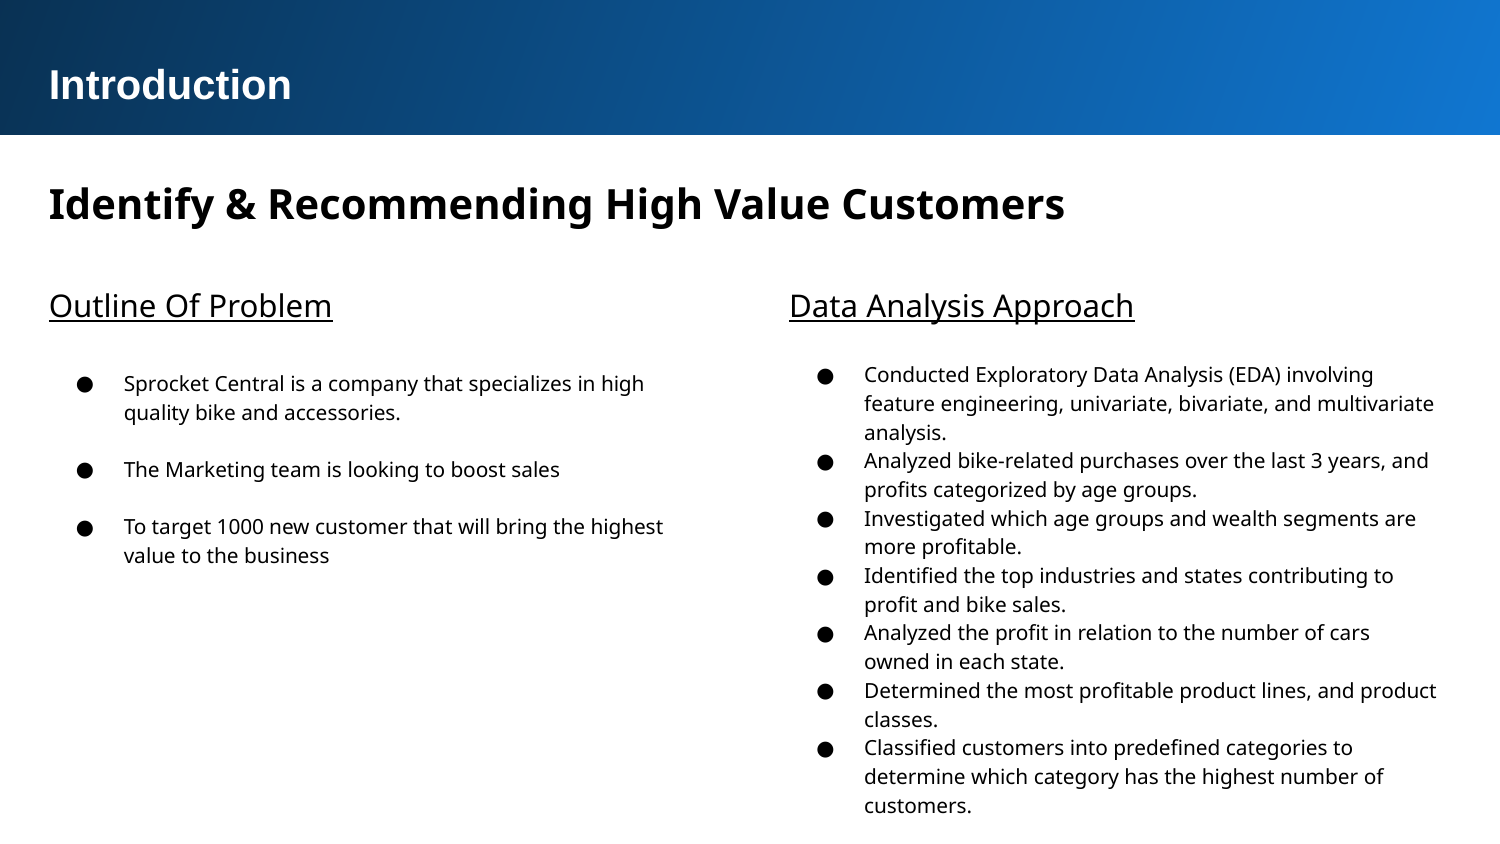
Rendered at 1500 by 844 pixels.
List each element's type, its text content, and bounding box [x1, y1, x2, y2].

text_box [0, 0, 1500, 135]
text_box Outline Of Problem Sprocket Central is a company that specializes in high quality bike and accessories. The Marketing team is looking to boost sales To target 1000 new customer that will bring the highest value to the business [33, 265, 712, 338]
text_box Identify & Recommending High Value Customers [33, 155, 1439, 243]
text_box Introduction [33, 43, 1439, 120]
text_box Data Analysis Approach Conducted Exploratory Data Analysis (EDA) involving feature engineering, univariate, bivariate, and multivariate analysis. Analyzed bike-related purchases over the last 3 years, and profits categorized by age groups. Investigated which age groups and wealth segments are more profitable. Identified the top industries and states contributing to profit and bike sales. Analyzed the profit in relation to the number of cars owned in each state. Determined the most profitable product lines, and product classes. Classified customers into predefined categories to determine which category has the highest number of customers. [774, 265, 1453, 338]
